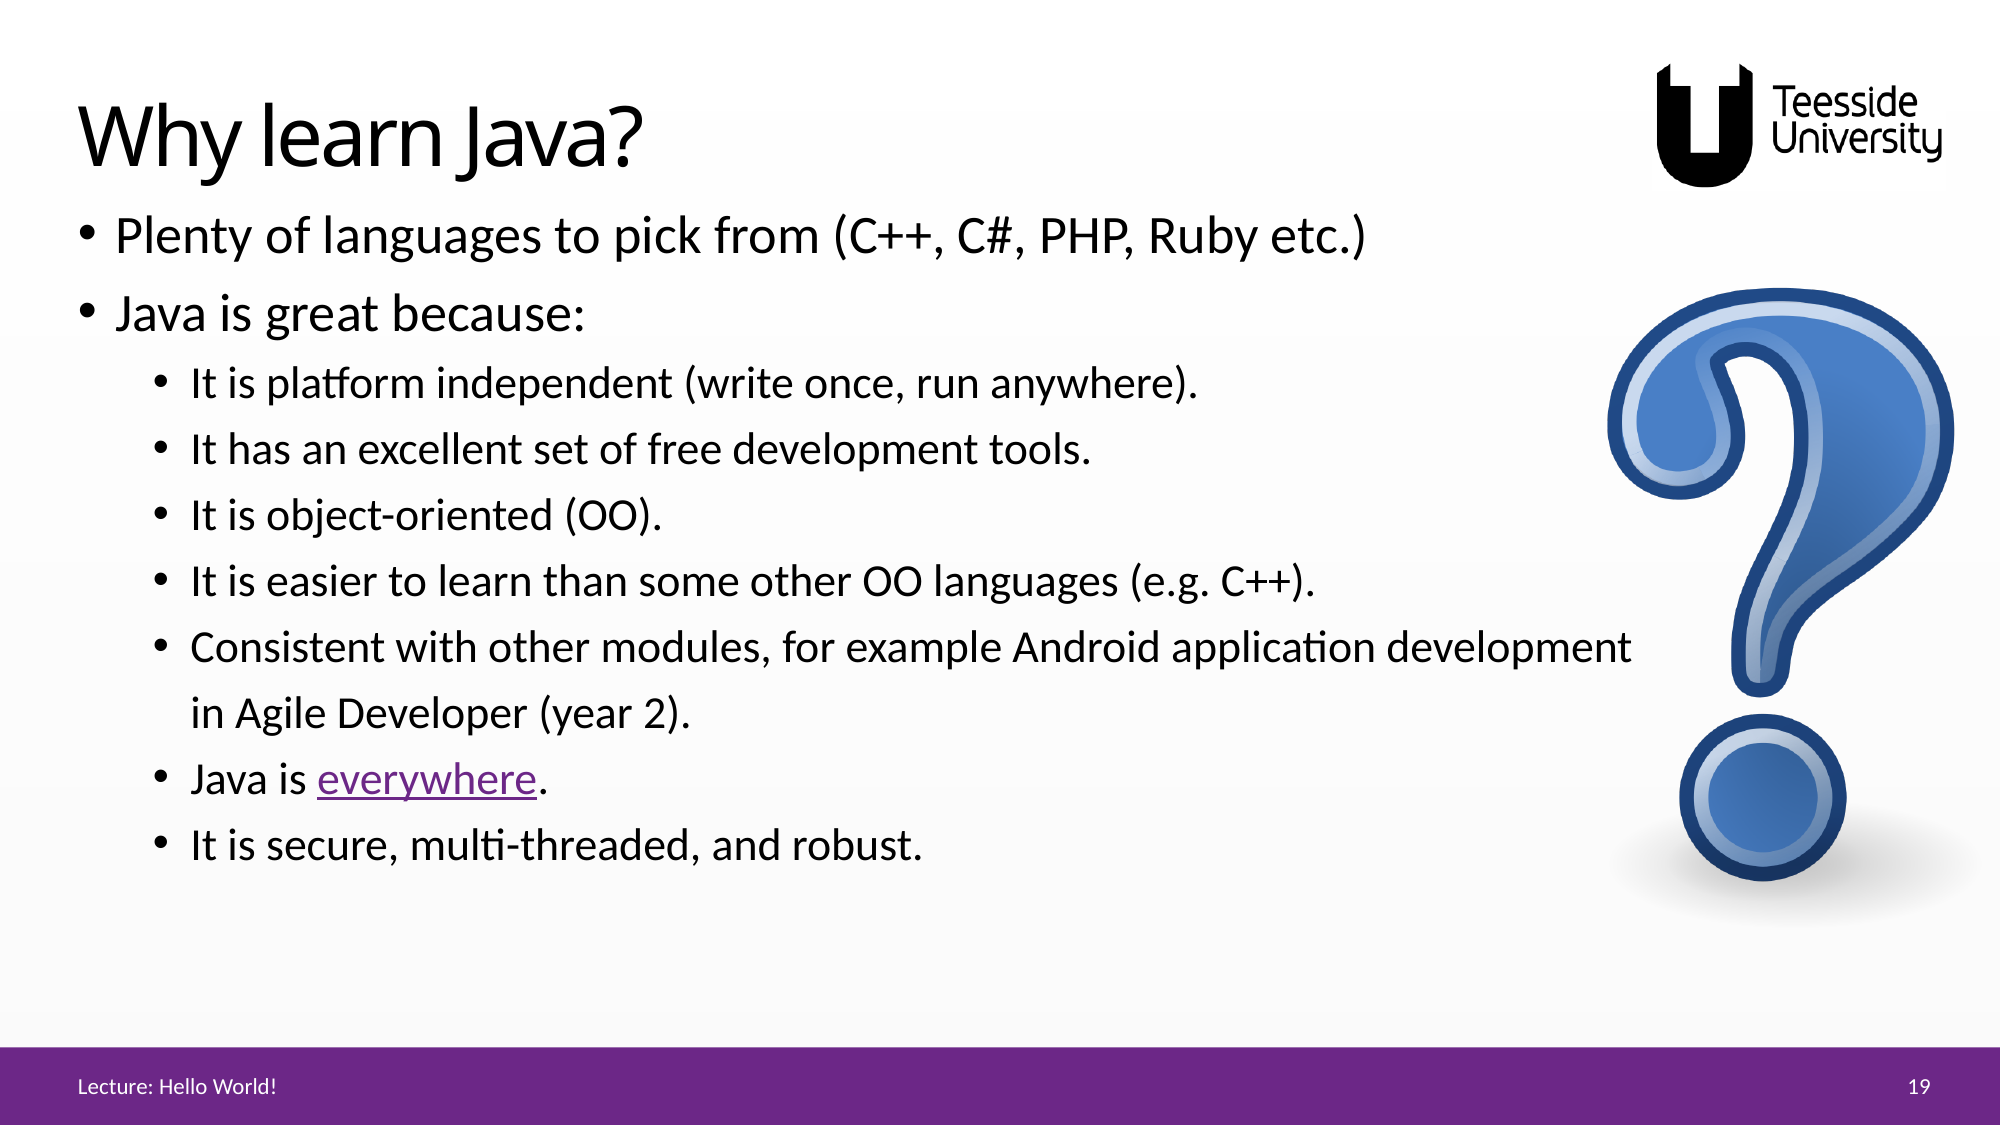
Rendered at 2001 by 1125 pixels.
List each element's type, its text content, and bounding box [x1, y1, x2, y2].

slide_number 19 [1833, 1068, 1946, 1103]
footer Lecture: Hello World! [62, 1068, 1811, 1103]
picture [1652, 59, 1946, 191]
title Why learn Java? [62, 59, 1623, 191]
list Plenty of languages to pick from (C++, C#, PHP, Ruby etc.) Java is great because: It is platform independent (write once, run anywhere). It has an excellent set of free development tools. It is object-oriented (OO). It is easier to learn than some other OO languages (e.g. C++). Consistent with other modules, for example Android application development in Agile Developer (year 2). Java is everywhere. It is secure, multi-threaded, and robust. [62, 178, 1683, 1014]
picture [1559, 248, 2000, 944]
